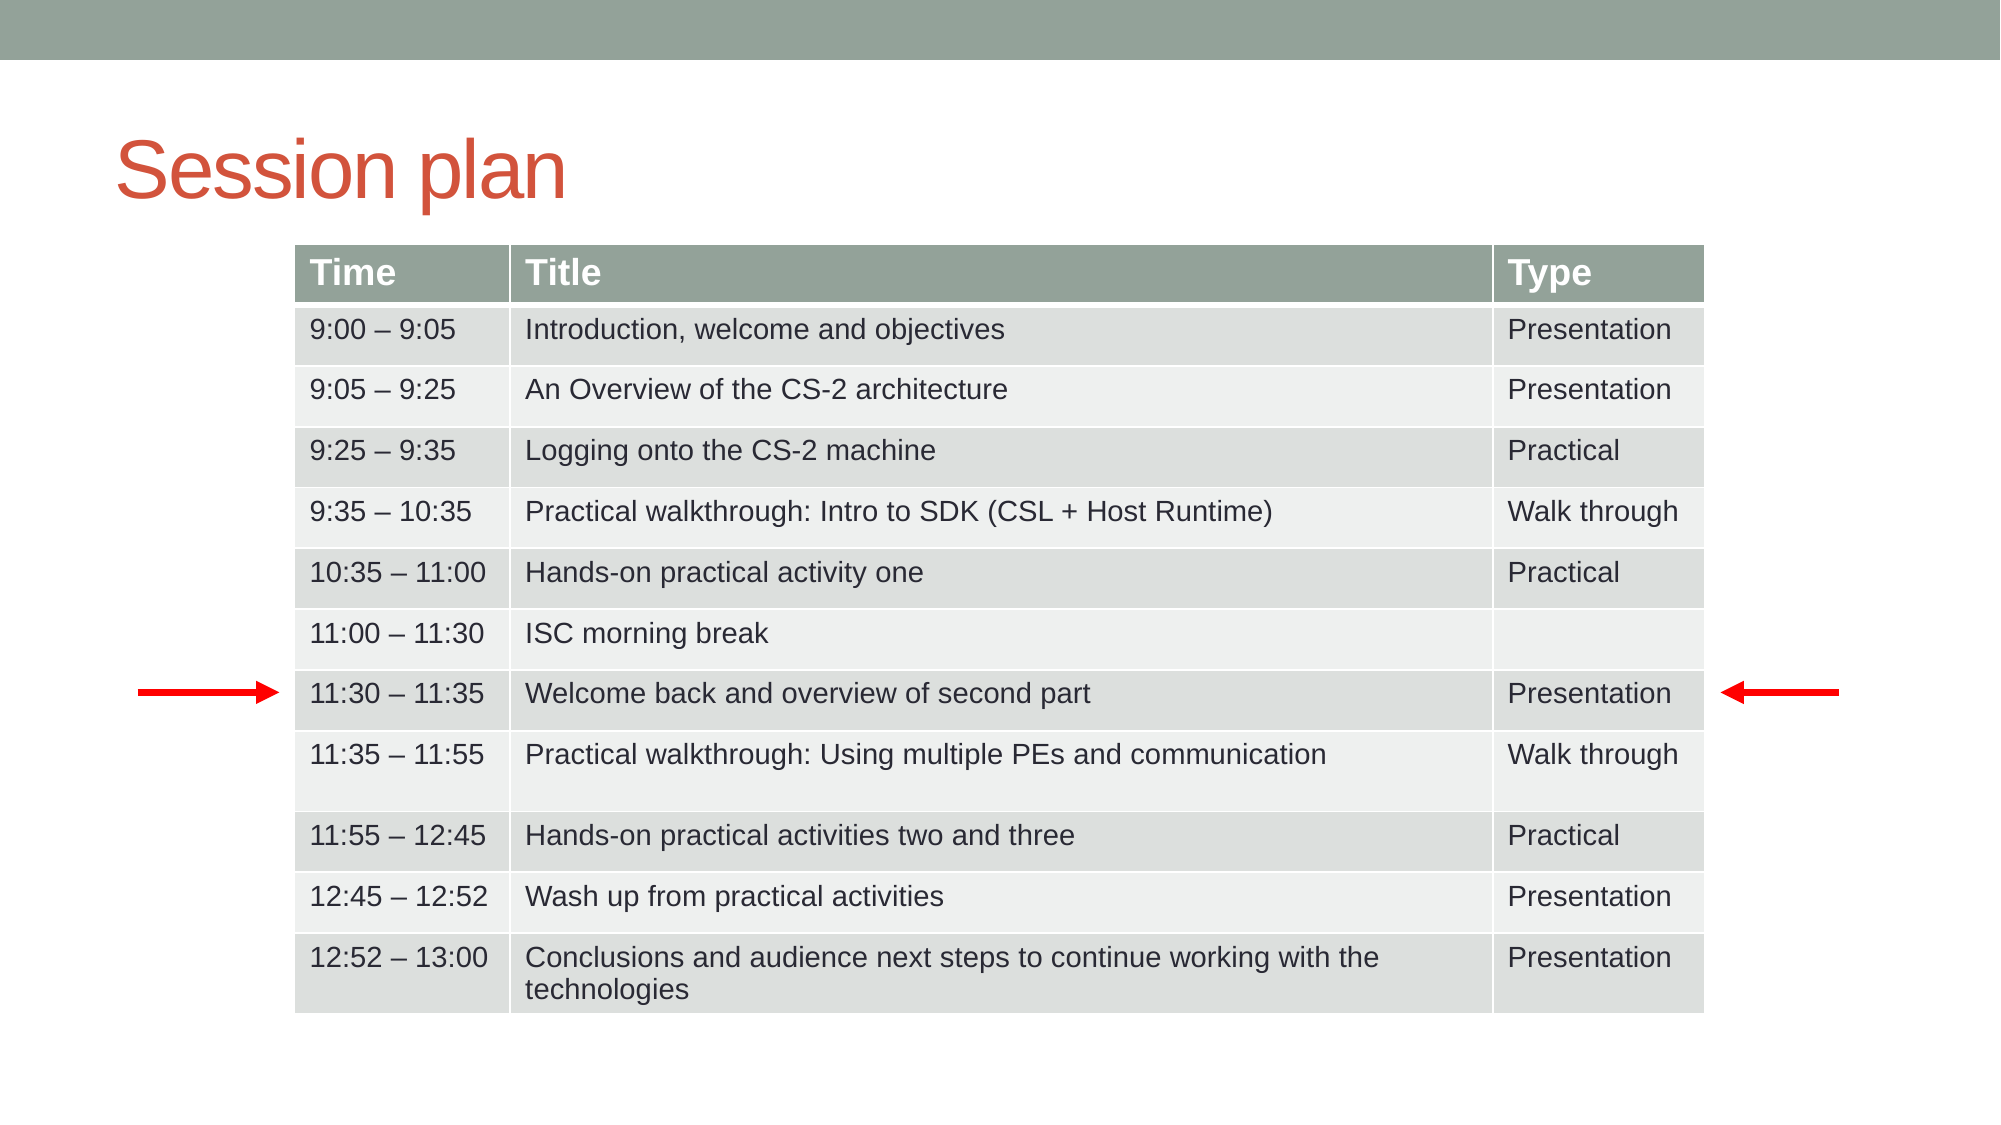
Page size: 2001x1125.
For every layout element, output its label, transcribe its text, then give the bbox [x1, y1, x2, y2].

table_cell Practical walkthrough: Intro to SDK (CSL + Host Runtime) [511, 488, 1492, 547]
table_cell Wash up from practical activities [511, 873, 1492, 932]
table_cell Presentation [1494, 308, 1704, 365]
table_cell Hands-on practical activities two and three [511, 812, 1492, 871]
table_cell Practical walkthrough: Using multiple PEs and communication [511, 732, 1492, 811]
table_cell 9:25 – 9:35 [295, 428, 509, 487]
table_cell Welcome back and overview of second part [511, 671, 1492, 730]
table_cell 9:05 – 9:25 [295, 367, 509, 426]
table_cell 11:00 – 11:30 [295, 610, 509, 669]
table_header Title [511, 245, 1492, 302]
table_header Time [295, 245, 509, 302]
table_cell ISC morning break [511, 610, 1492, 669]
table_cell Presentation [1494, 873, 1704, 932]
table_header Type [1494, 245, 1704, 302]
table_cell 9:35 – 10:35 [295, 488, 509, 547]
title Session plan [99, 87, 1900, 244]
table_cell 11:55 – 12:45 [295, 812, 509, 871]
table_cell Presentation [1494, 671, 1704, 730]
table_cell Practical [1494, 549, 1704, 608]
table_cell Introduction, welcome and objectives [511, 308, 1492, 365]
table_cell [1494, 610, 1704, 669]
table_cell 11:35 – 11:55 [295, 732, 509, 811]
table_cell Walk through [1494, 732, 1704, 811]
table_cell Logging onto the CS-2 machine [511, 428, 1492, 487]
table_cell Conclusions and audience next steps to continue working with the technologies [511, 934, 1492, 1013]
table_cell Presentation [1494, 934, 1704, 1013]
table_cell An Overview of the CS-2 architecture [511, 367, 1492, 426]
table_cell Practical [1494, 812, 1704, 871]
table_cell Practical [1494, 428, 1704, 487]
table_cell Hands-on practical activity one [511, 549, 1492, 608]
table_cell Walk through [1494, 488, 1704, 547]
table_cell 12:52 – 13:00 [295, 934, 509, 1013]
table_cell 12:45 – 12:52 [295, 873, 509, 932]
table_cell 9:00 – 9:05 [295, 308, 509, 365]
table_cell Presentation [1494, 367, 1704, 426]
table_cell 11:30 – 11:35 [295, 671, 509, 730]
table_cell 10:35 – 11:00 [295, 549, 509, 608]
